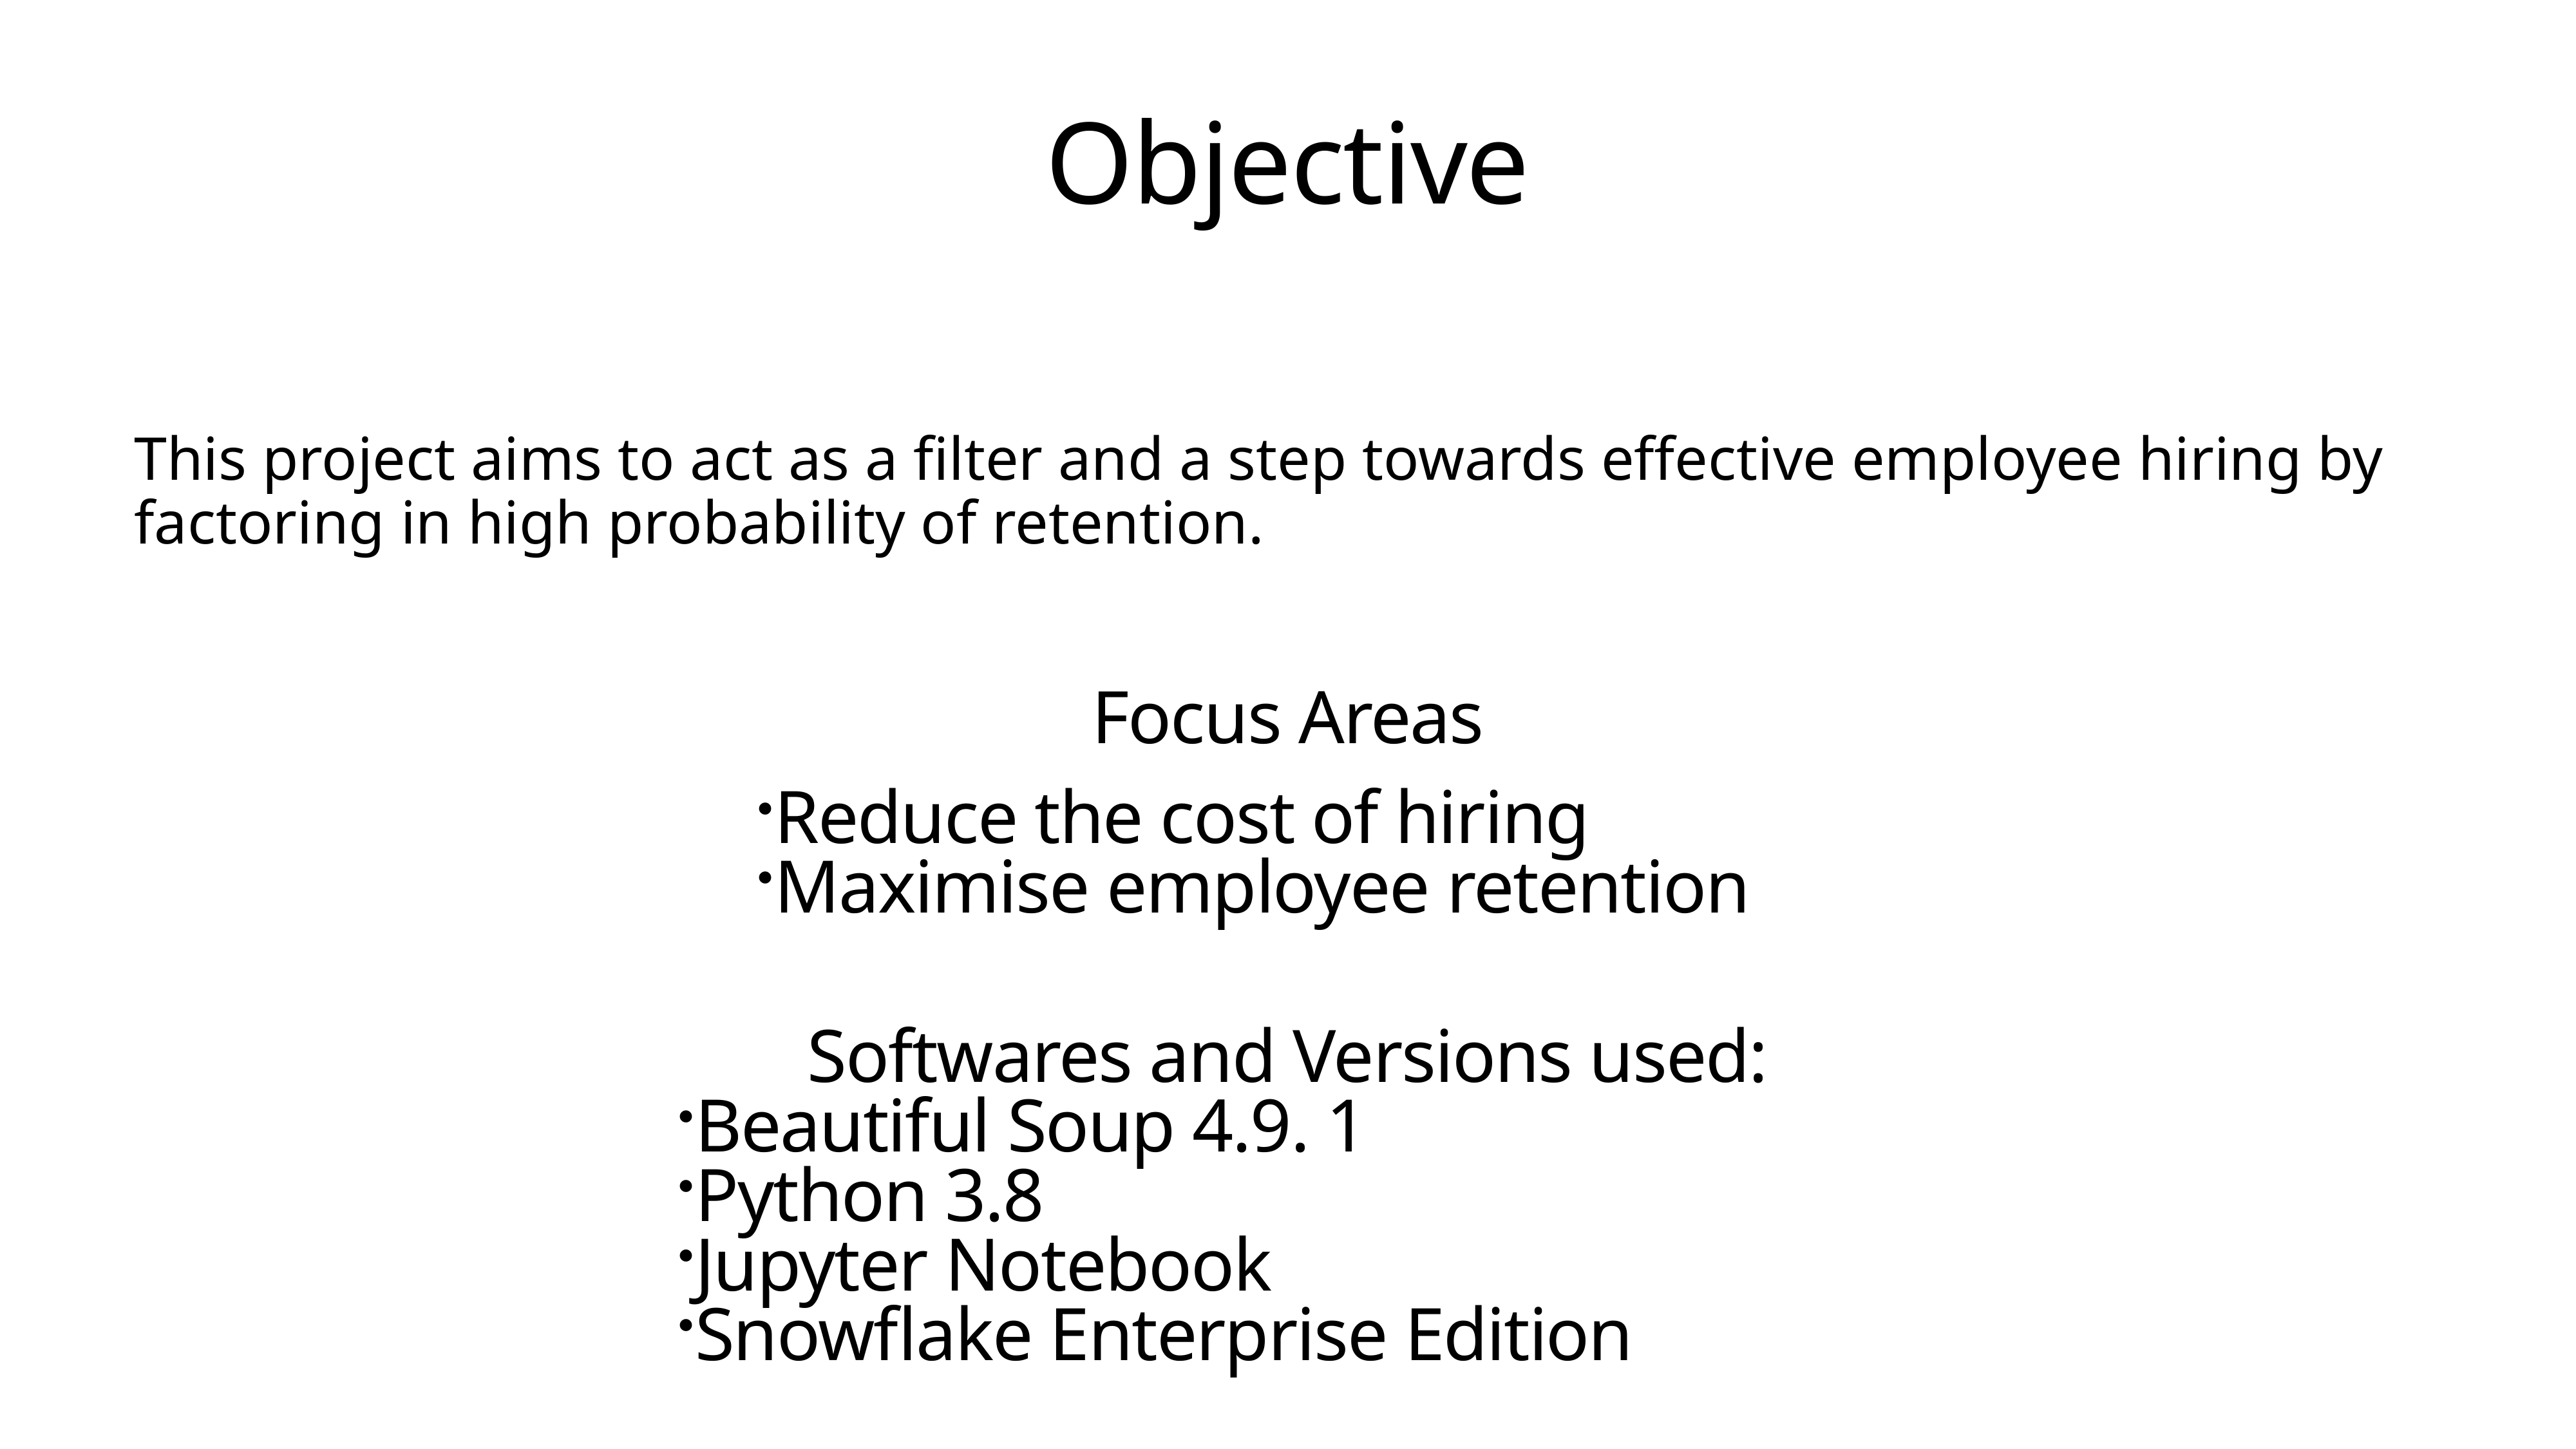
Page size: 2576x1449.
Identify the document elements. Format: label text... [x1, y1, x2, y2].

list This project aims to act as a filter and a step towards effective employee hiring by factoring in high probability of retention. [128, 423, 2448, 619]
title Objective [128, 111, 2448, 295]
text_box Reduce the cost of hiring Maximise employee retention [752, 782, 1824, 992]
text_box Focus Areas [1070, 683, 1506, 782]
text_box Softwares and Versions used: Beautiful Soup 4.9. 1 Python 3.8 Jupyter Notebook Snowflake Enterprise Edition [673, 1021, 1903, 1449]
